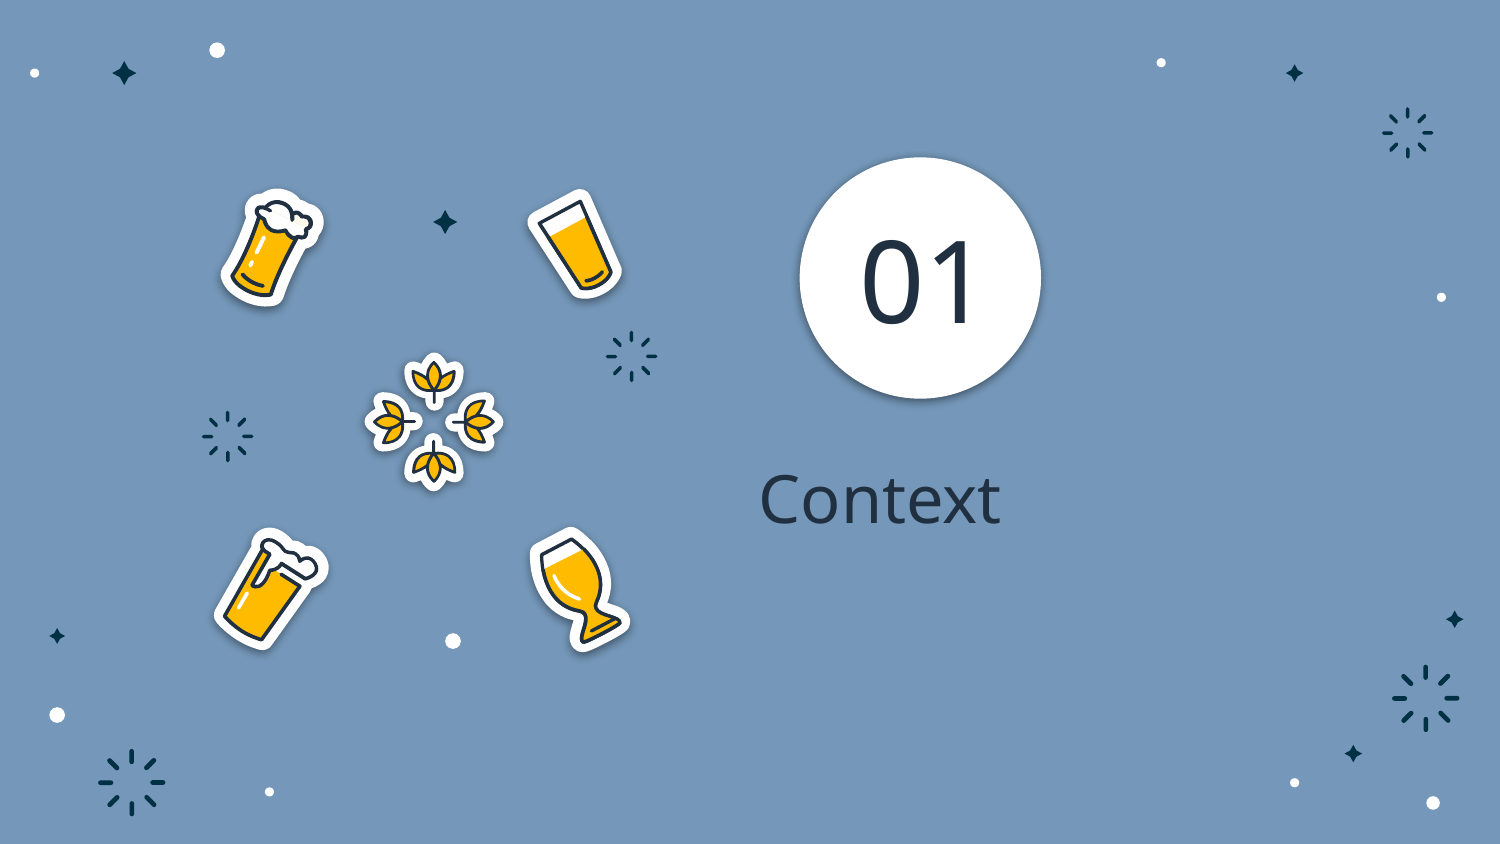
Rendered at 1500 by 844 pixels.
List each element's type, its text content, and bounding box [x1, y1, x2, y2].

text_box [535, 528, 623, 650]
text_box [834, 157, 1007, 193]
title 01 [804, 193, 1046, 353]
text_box [433, 209, 458, 235]
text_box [201, 410, 254, 463]
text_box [543, 194, 614, 301]
title Context [743, 457, 1106, 545]
text_box [799, 245, 804, 311]
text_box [404, 352, 464, 411]
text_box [444, 392, 505, 452]
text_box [363, 392, 424, 452]
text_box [227, 528, 312, 650]
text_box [228, 187, 311, 308]
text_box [605, 330, 658, 383]
text_box [825, 353, 1015, 399]
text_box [404, 432, 464, 492]
text_box [445, 633, 461, 649]
